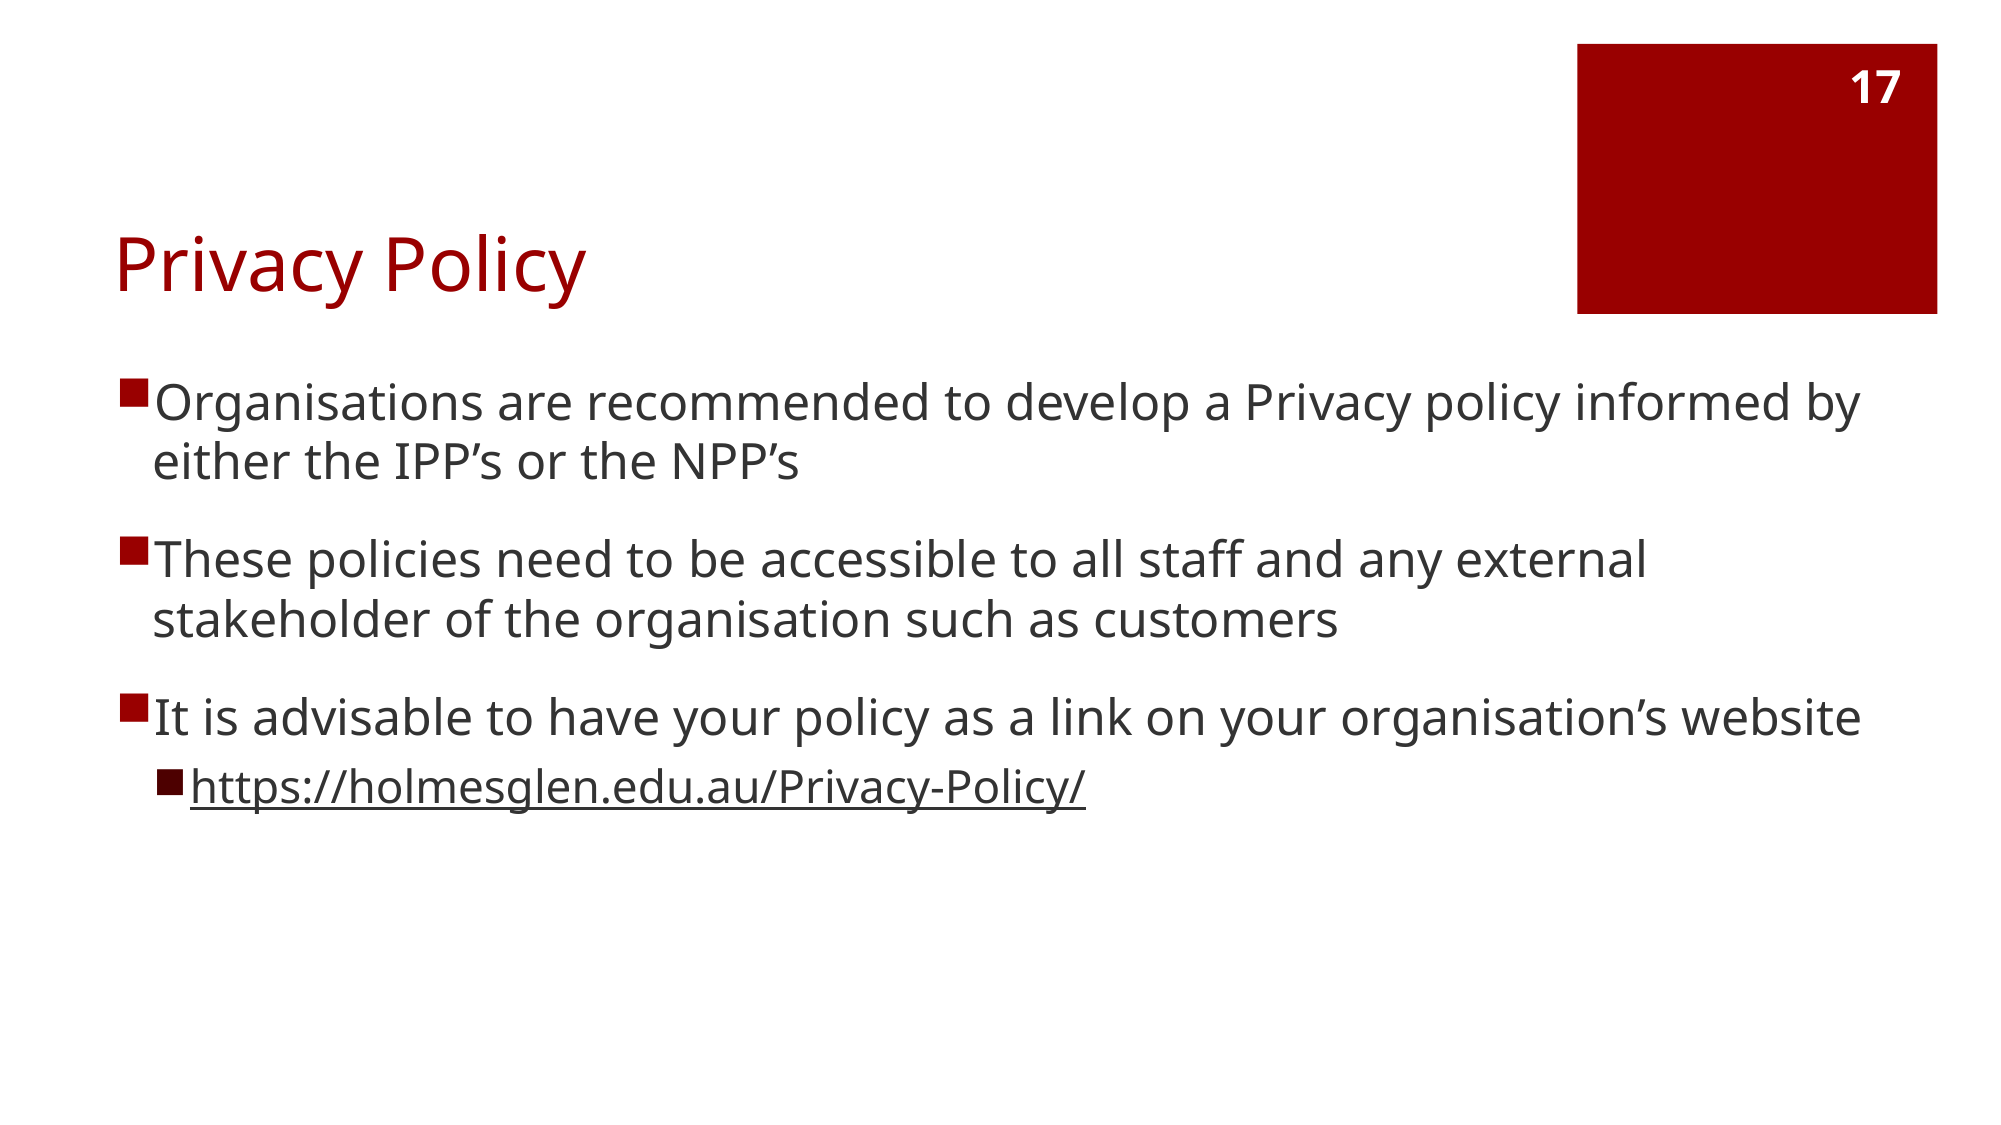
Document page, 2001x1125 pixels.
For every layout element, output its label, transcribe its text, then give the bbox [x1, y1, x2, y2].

title Privacy Policy [98, 126, 1522, 314]
slide_number 17 [1805, 59, 1917, 120]
list Organisations are recommended to develop a Privacy policy informed by either the IPP’s or the NPP’s These policies need to be accessible to all staff and any external stakeholder of the organisation such as customers It is advisable to have your policy as a link on your organisation’s website https://holmesglen.edu.au/Privacy-Policy/ [99, 362, 1931, 1054]
